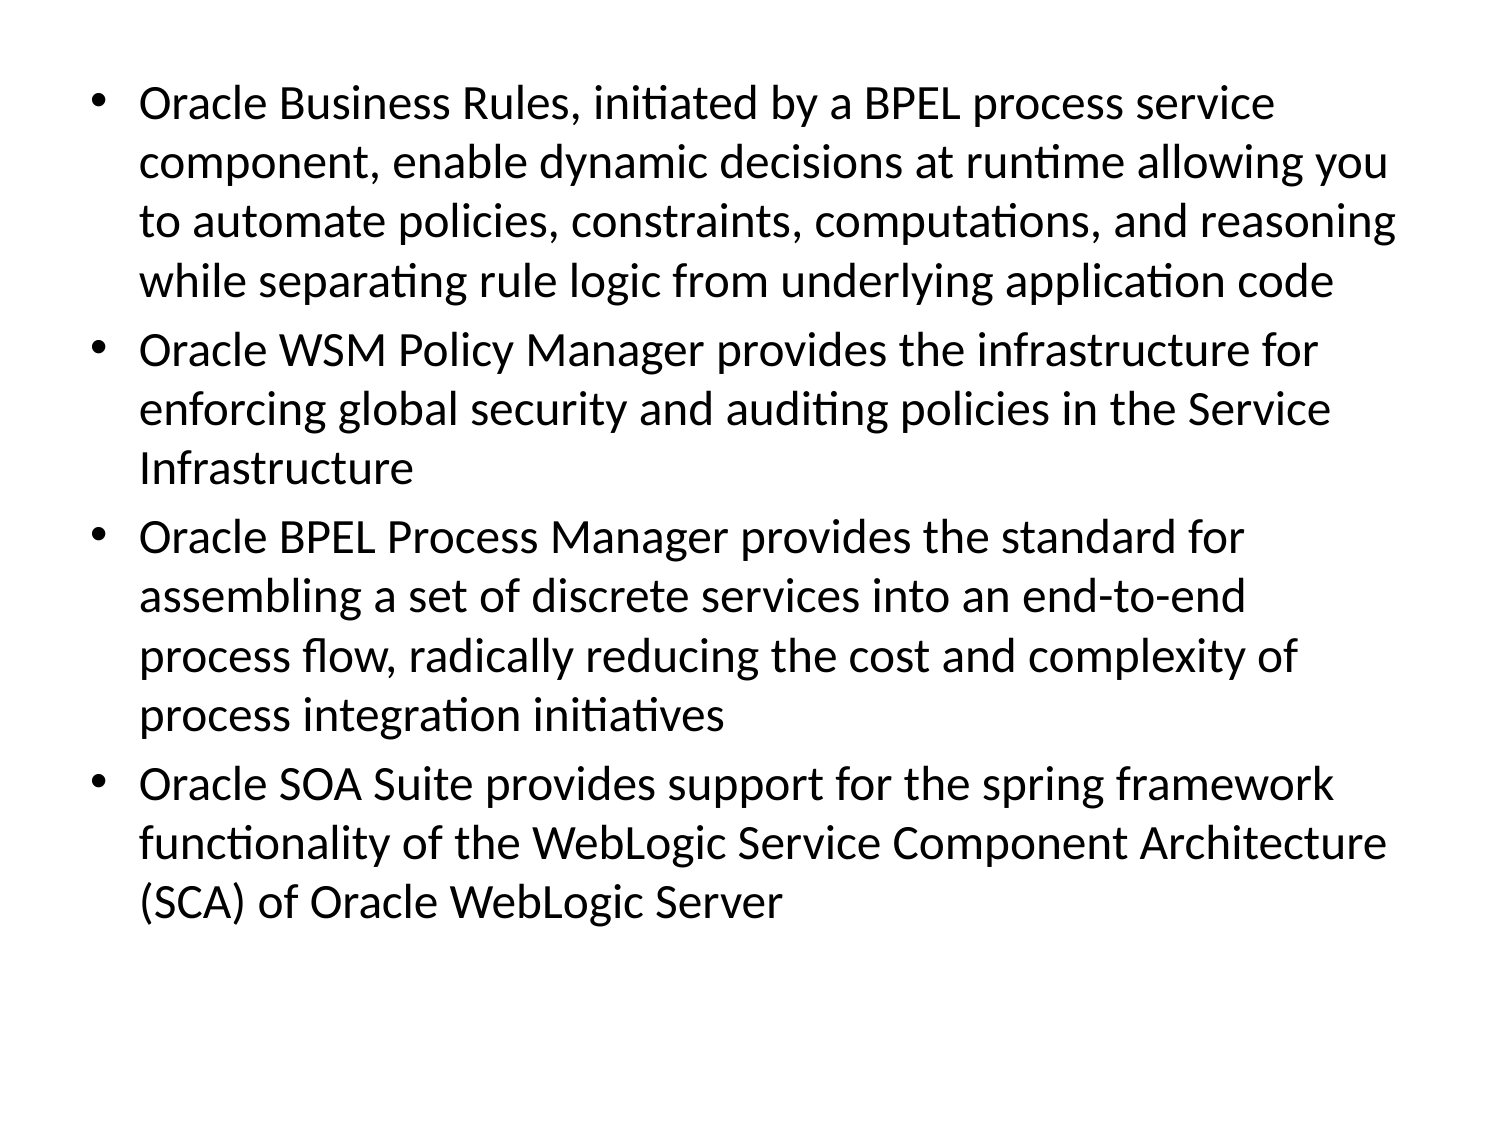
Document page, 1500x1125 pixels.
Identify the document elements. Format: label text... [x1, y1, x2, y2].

list Oracle Business Rules, initiated by a BPEL process service component, enable dynamic decisions at runtime allowing you to automate policies, constraints, computations, and reasoning while separating rule logic from underlying application code Oracle WSM Policy Manager provides the infrastructure for enforcing global security and auditing policies in the Service Infrastructure Oracle BPEL Process Manager provides the standard for assembling a set of discrete services into an end-to-end process flow, radically reducing the cost and complexity of process integration initiatives Oracle SOA Suite provides support for the spring framework functionality of the WebLogic Service Component Architecture (SCA) of Oracle WebLogic Server [75, 62, 1425, 1005]
